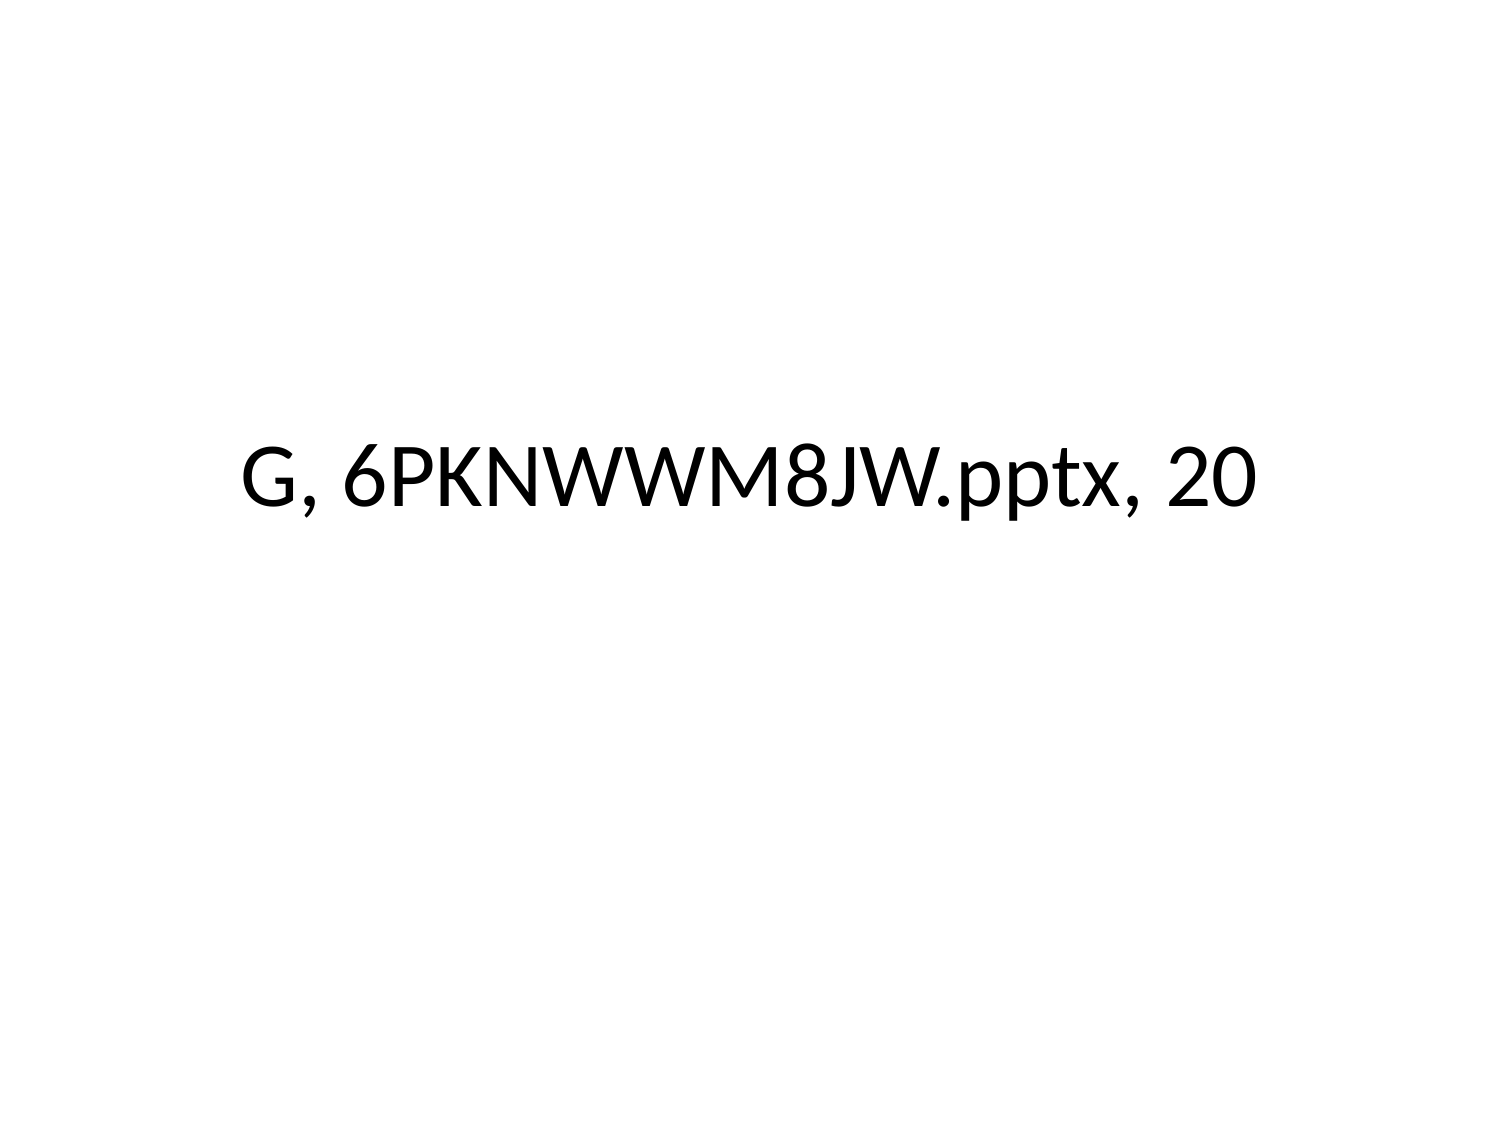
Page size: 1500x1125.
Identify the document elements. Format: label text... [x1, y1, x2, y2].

title G, 6PKNWWM8JW.pptx, 20 [112, 349, 1388, 591]
